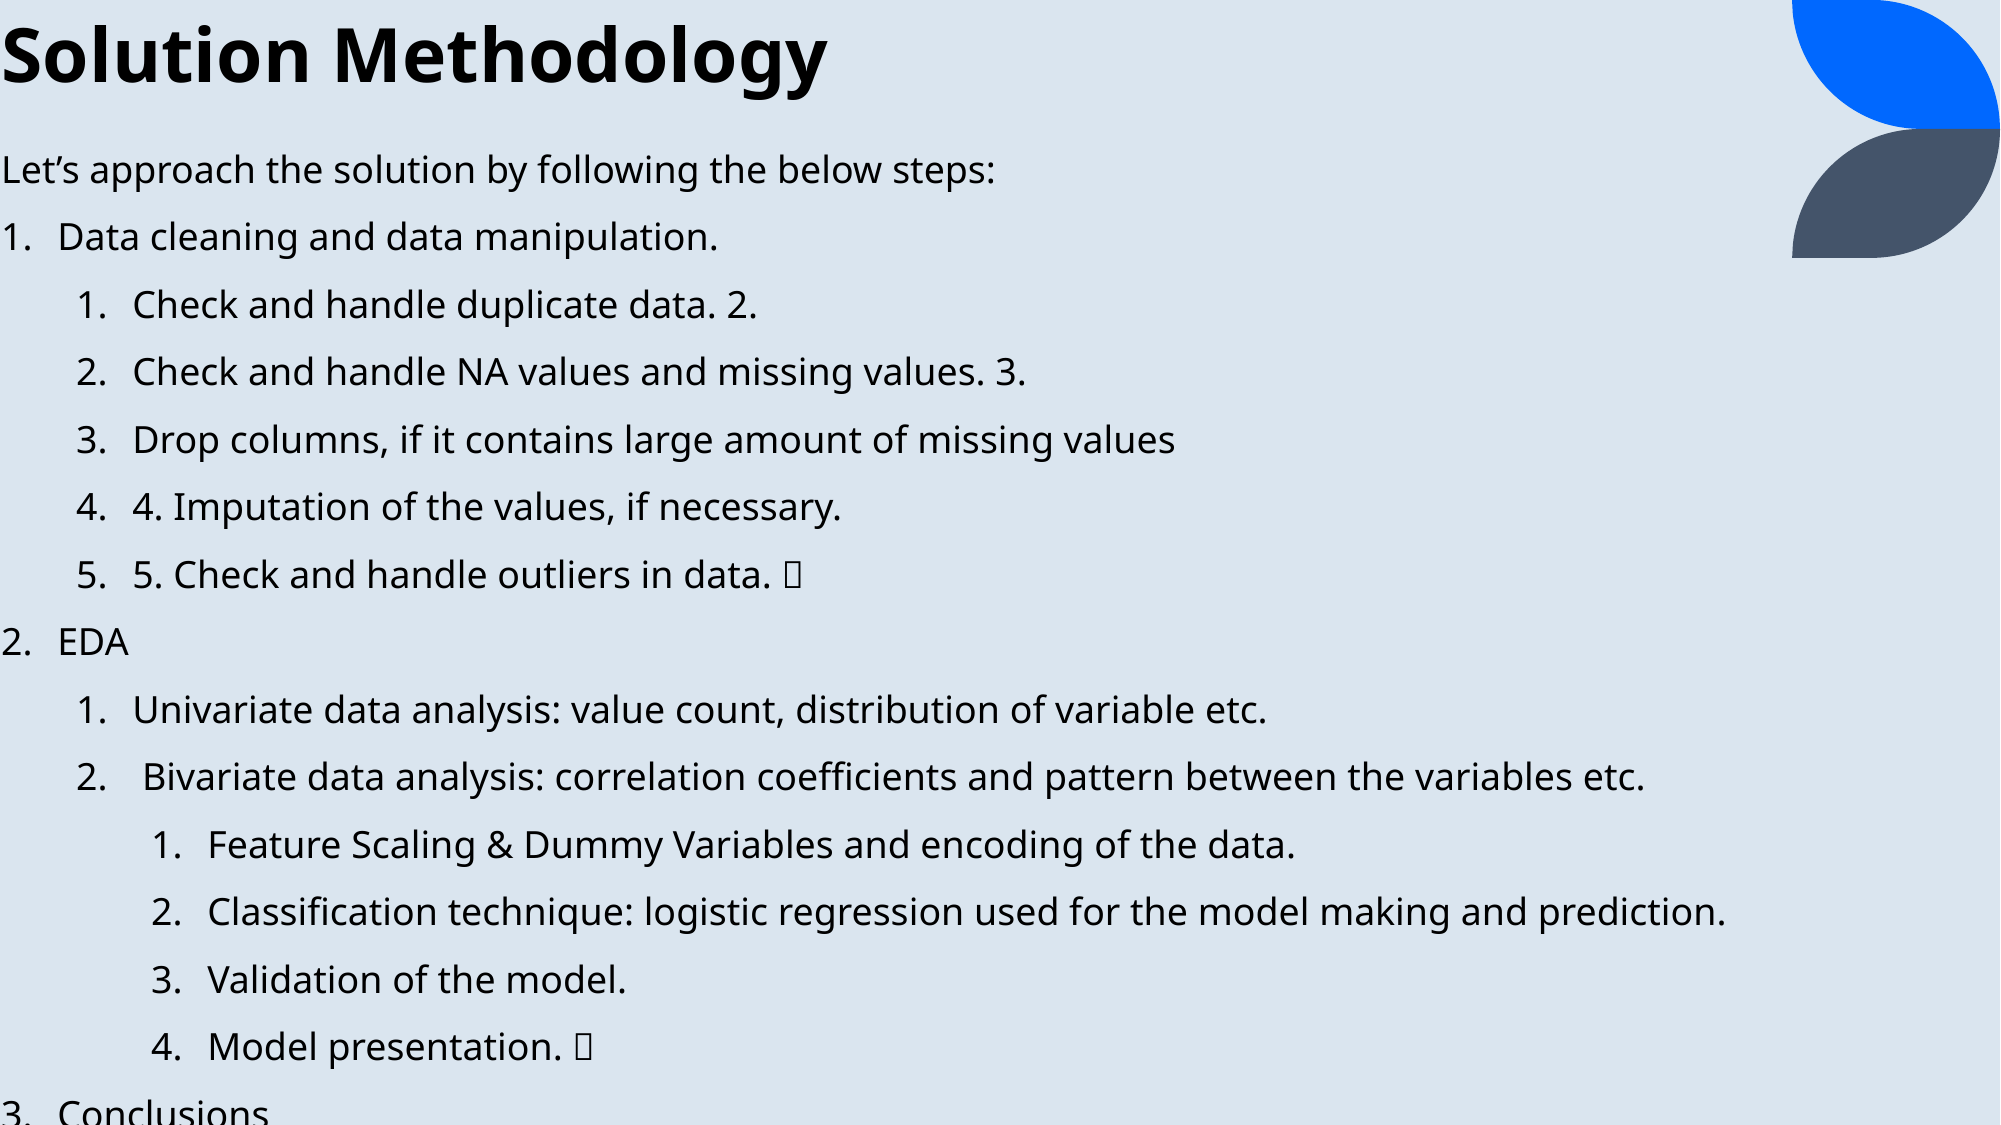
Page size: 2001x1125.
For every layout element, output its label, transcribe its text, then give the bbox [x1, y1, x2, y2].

text_box Let’s approach the solution by following the below steps: Data cleaning and data manipulation. Check and handle duplicate data. 2. Check and handle NA values and missing values. 3. Drop columns, if it contains large amount of missing values 4. Imputation of the values, if necessary. 5. Check and handle outliers in data.  EDA Univariate data analysis: value count, distribution of variable etc. Bivariate data analysis: correlation coefficients and pattern between the variables etc. Feature Scaling & Dummy Variables and encoding of the data. Classification technique: logistic regression used for the model making and prediction. Validation of the model. Model presentation.  Conclusions [0, 115, 1859, 1125]
title Solution Methodology [0, 0, 1577, 105]
